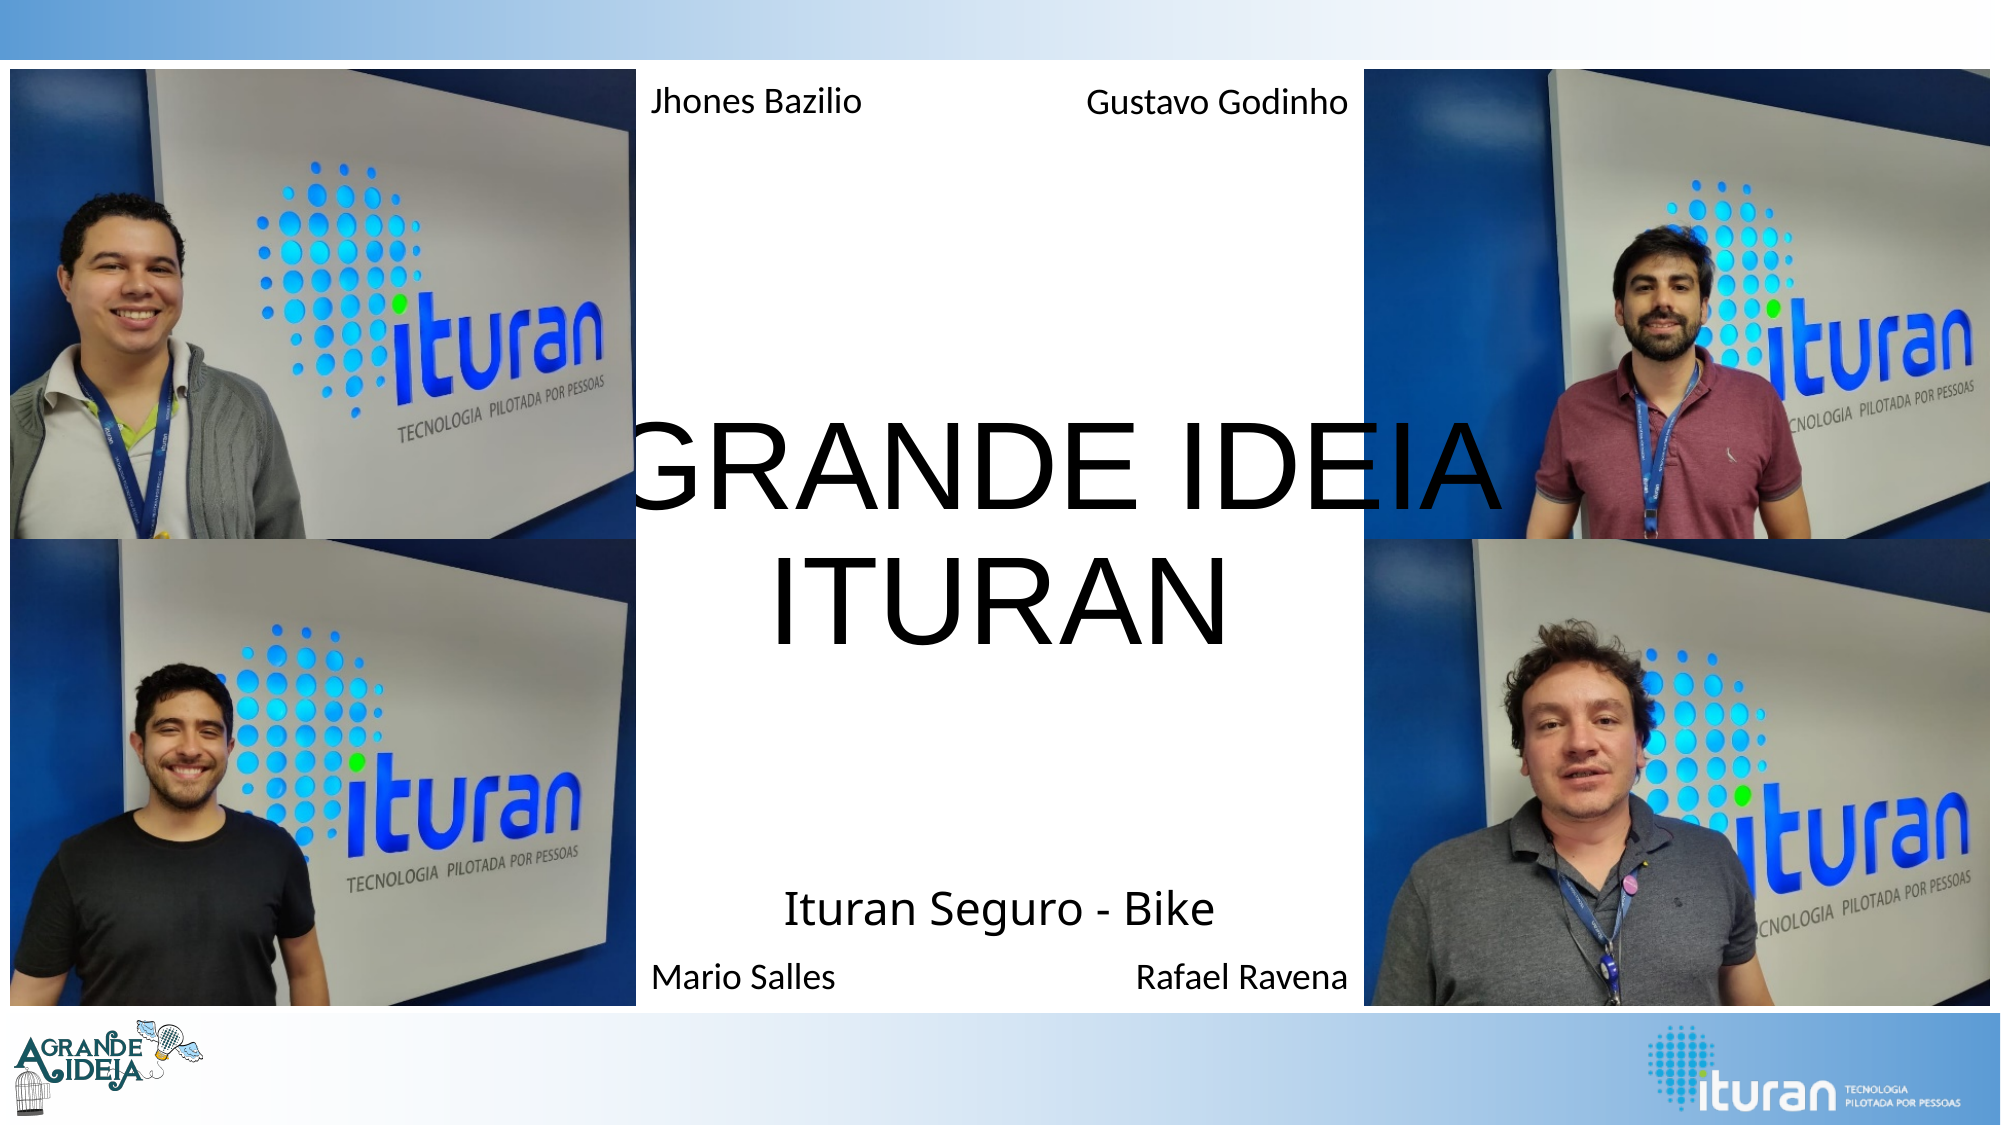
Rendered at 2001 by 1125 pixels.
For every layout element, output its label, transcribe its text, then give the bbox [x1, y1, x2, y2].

picture [10, 68, 637, 1006]
text_box Rafael Ravena [1118, 944, 1358, 1005]
title A GRANDE IDEIA ITURAN [641, 287, 1358, 679]
text_box Jhones Bazilio [637, 68, 881, 129]
picture [1638, 1022, 1973, 1116]
text_box Mario Salles [641, 944, 854, 1005]
subtitle Ituran Seguro - Bike [641, 882, 1358, 945]
picture [14, 1020, 203, 1116]
picture [1363, 68, 1990, 1006]
text_box Gustavo Godinho [1067, 69, 1361, 130]
